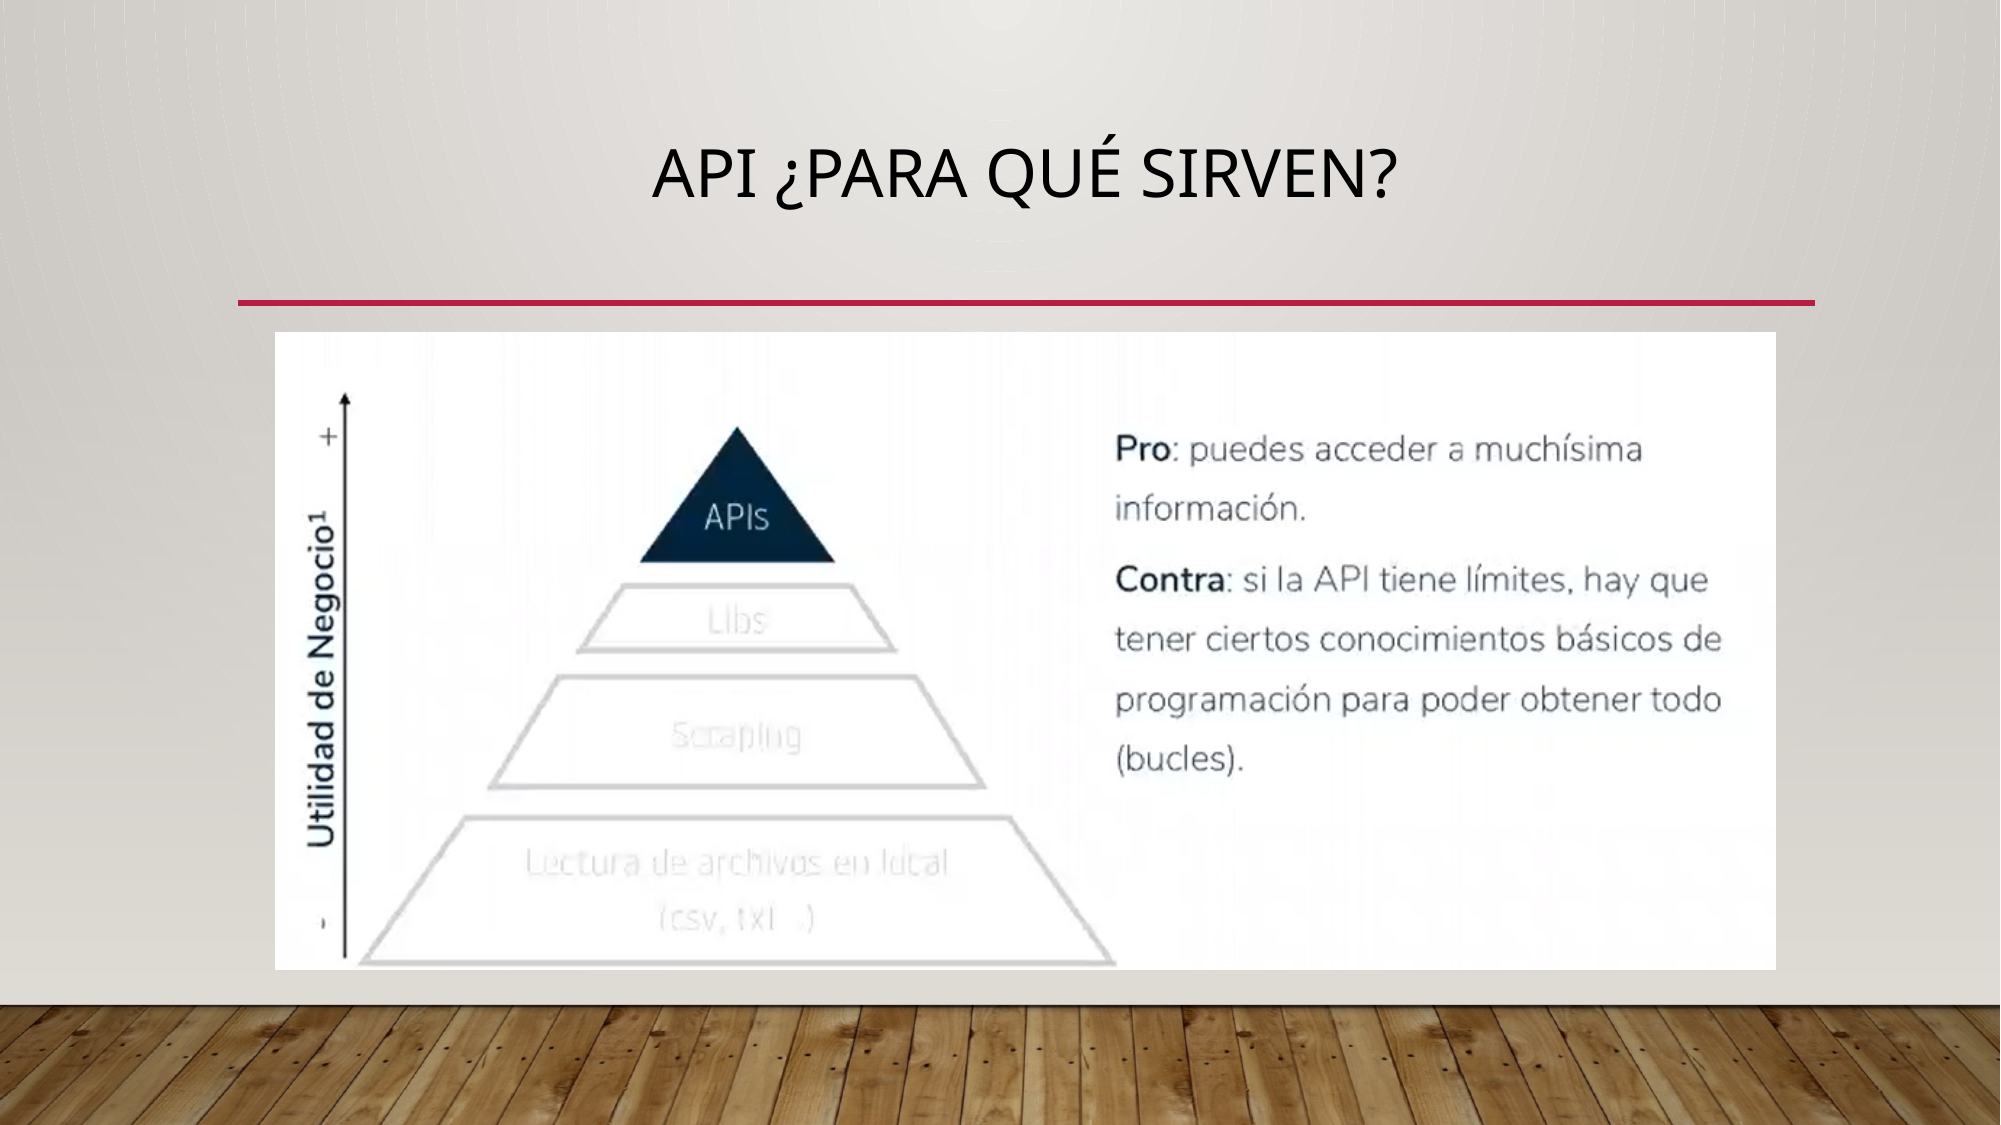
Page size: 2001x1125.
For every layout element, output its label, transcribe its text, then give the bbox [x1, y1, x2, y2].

title API ¿para qué sirven? [238, 131, 1814, 305]
picture [0, 1005, 2000, 1125]
picture [275, 332, 1776, 970]
